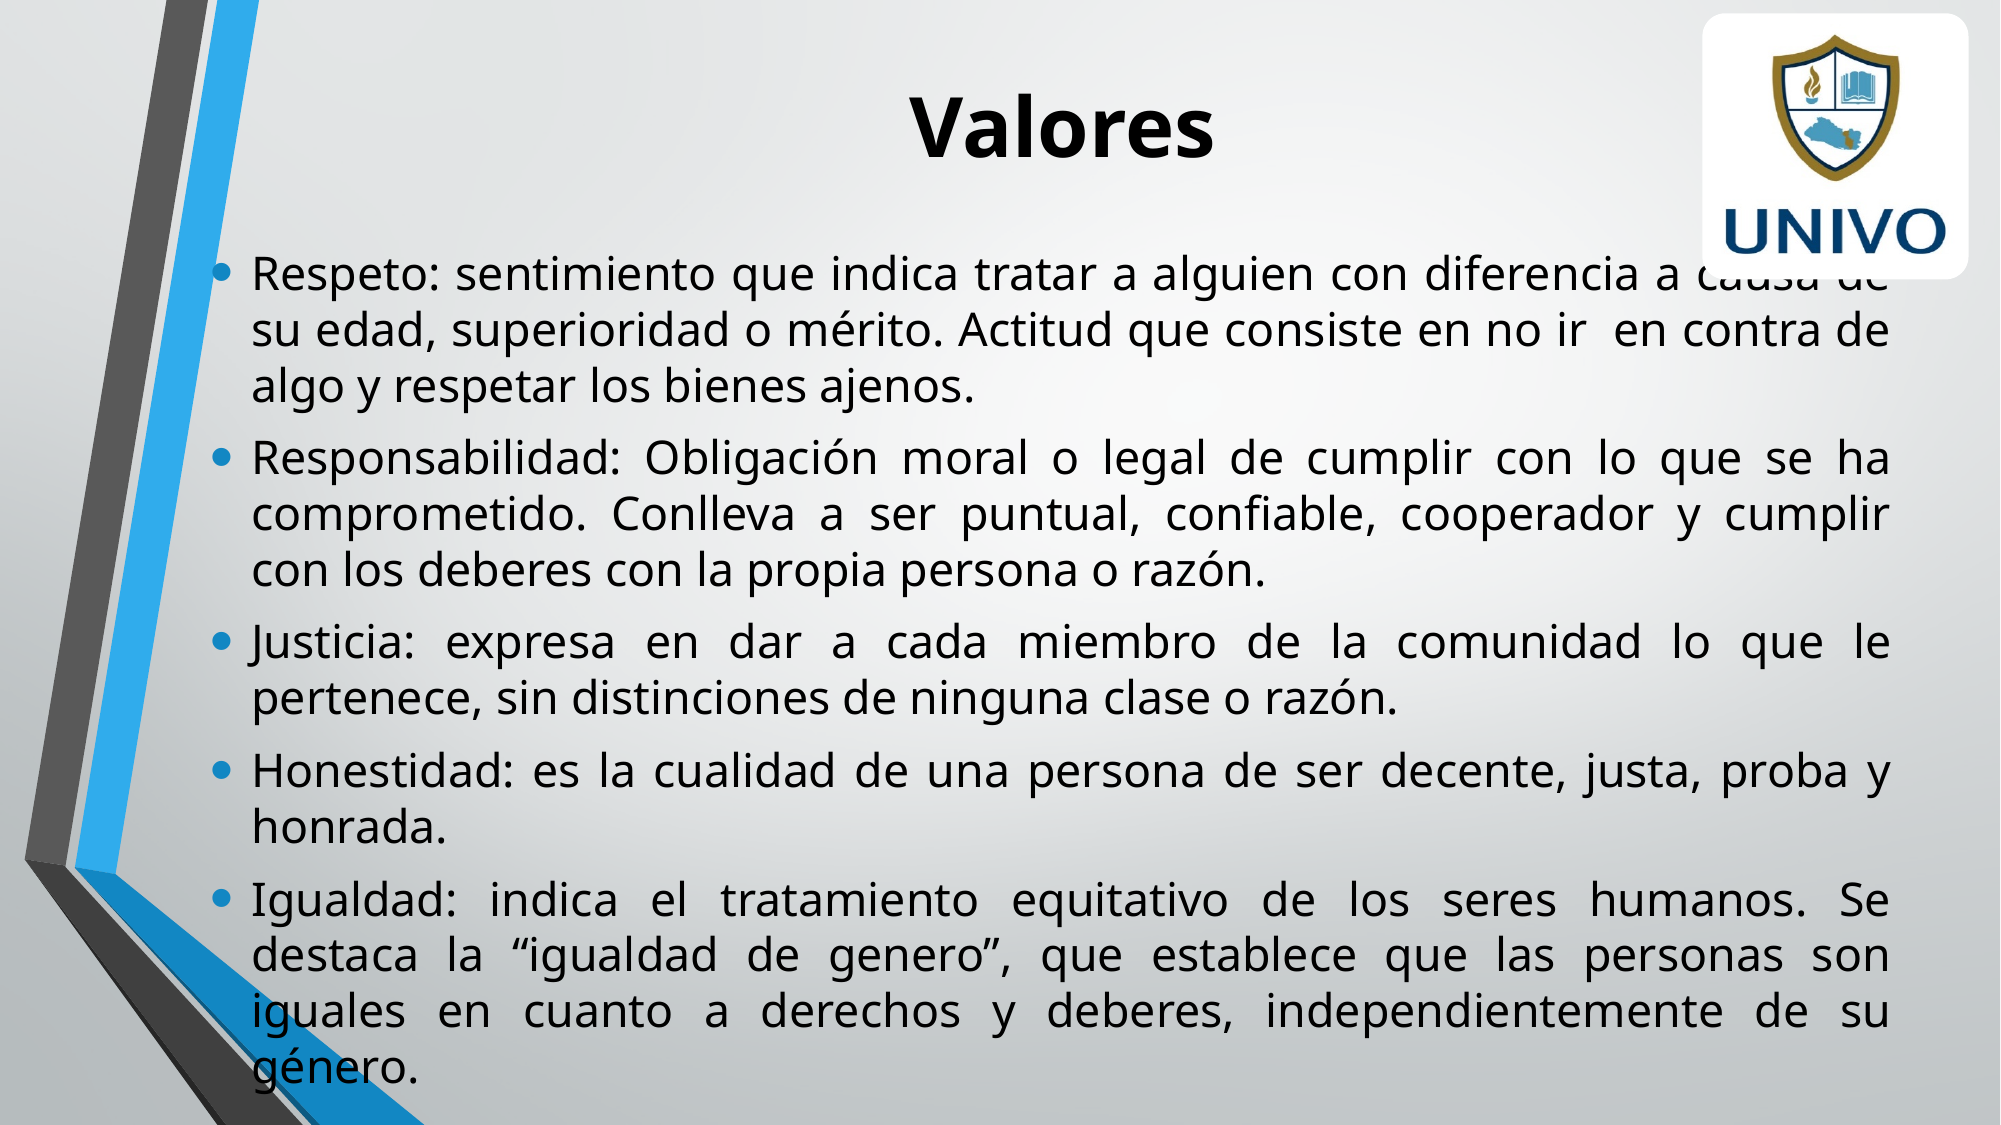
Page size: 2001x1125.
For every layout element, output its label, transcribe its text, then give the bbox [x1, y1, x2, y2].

list Respeto: sentimiento que indica tratar a alguien con diferencia a causa de su edad, superioridad o mérito. Actitud que consiste en no ir en contra de algo y respetar los bienes ajenos. Responsabilidad: Obligación moral o legal de cumplir con lo que se ha comprometido. Conlleva a ser puntual, confiable, cooperador y cumplir con los deberes con la propia persona o razón. Justicia: expresa en dar a cada miembro de la comunidad lo que le pertenece, sin distinciones de ninguna clase o razón. Honestidad: es la cualidad de una persona de ser decente, justa, proba y honrada. Igualdad: indica el tratamiento equitativo de los seres humanos. Se destaca la “igualdad de genero”, que establece que las personas son iguales en cuanto a derechos y deberes, independientemente de su género. [194, 235, 1908, 1102]
picture [1702, 13, 1969, 280]
title Valores [241, 63, 1702, 185]
